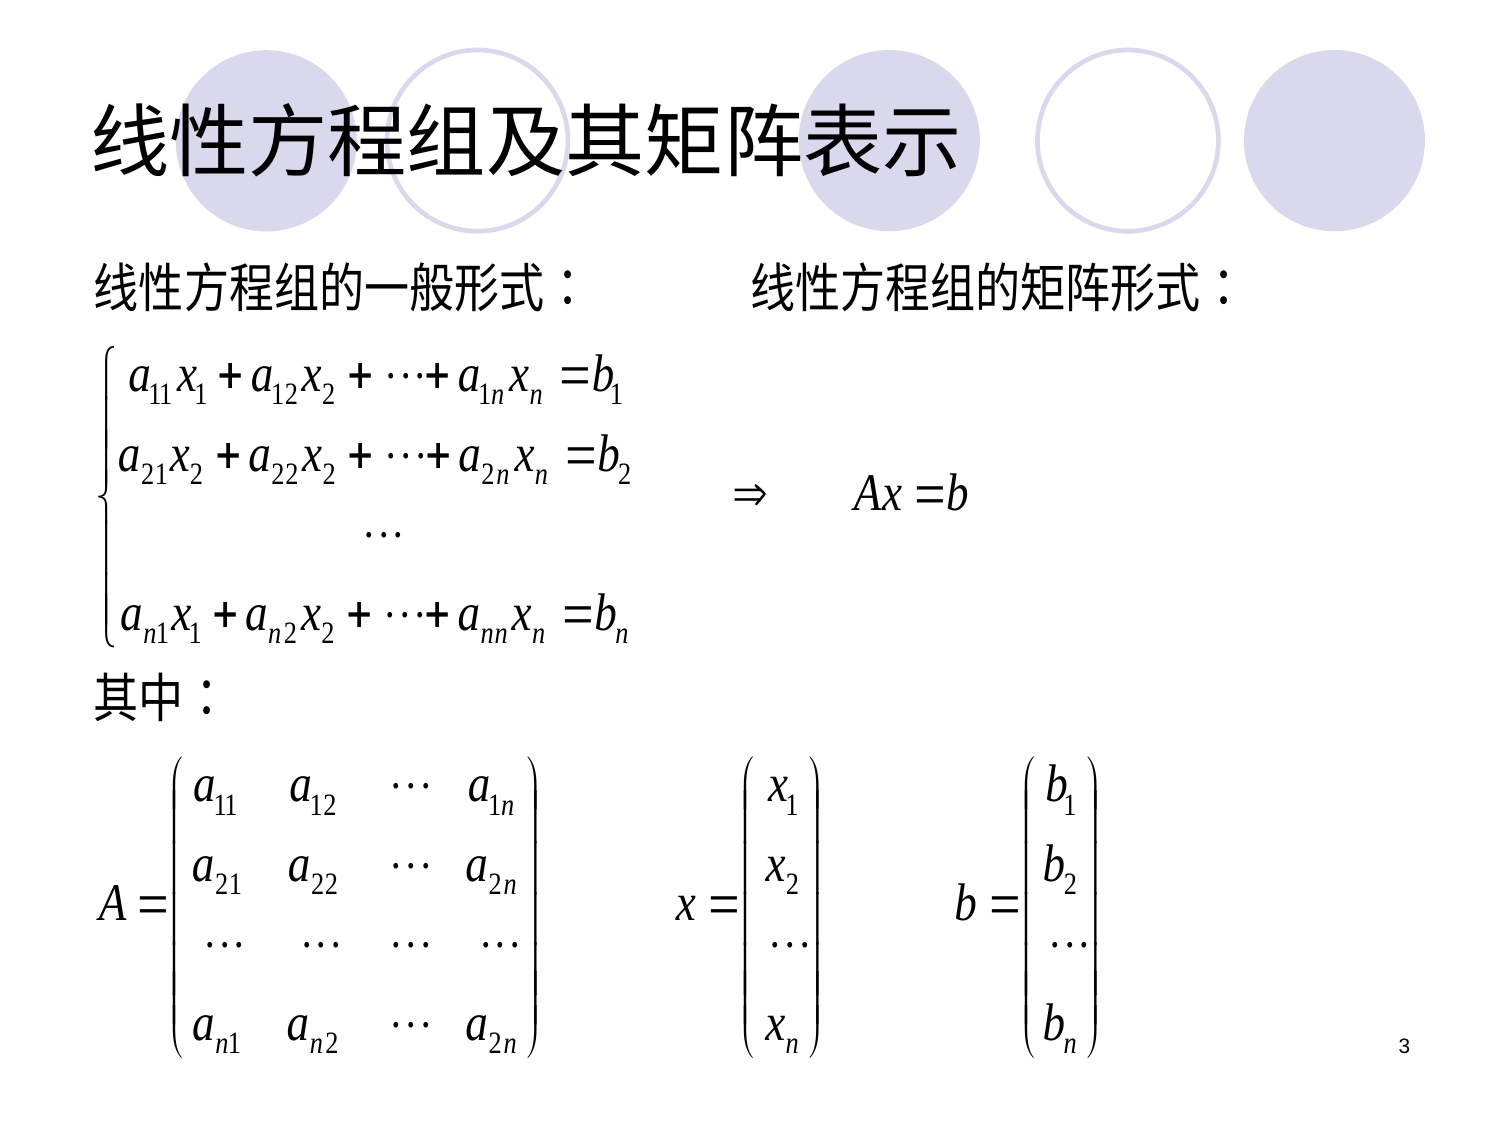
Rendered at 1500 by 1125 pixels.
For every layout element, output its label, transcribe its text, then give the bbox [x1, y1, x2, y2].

slide_number 3 [1074, 1024, 1426, 1101]
title 线性方程组及其矩阵表示 [75, 45, 1425, 233]
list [88, 254, 1412, 1068]
